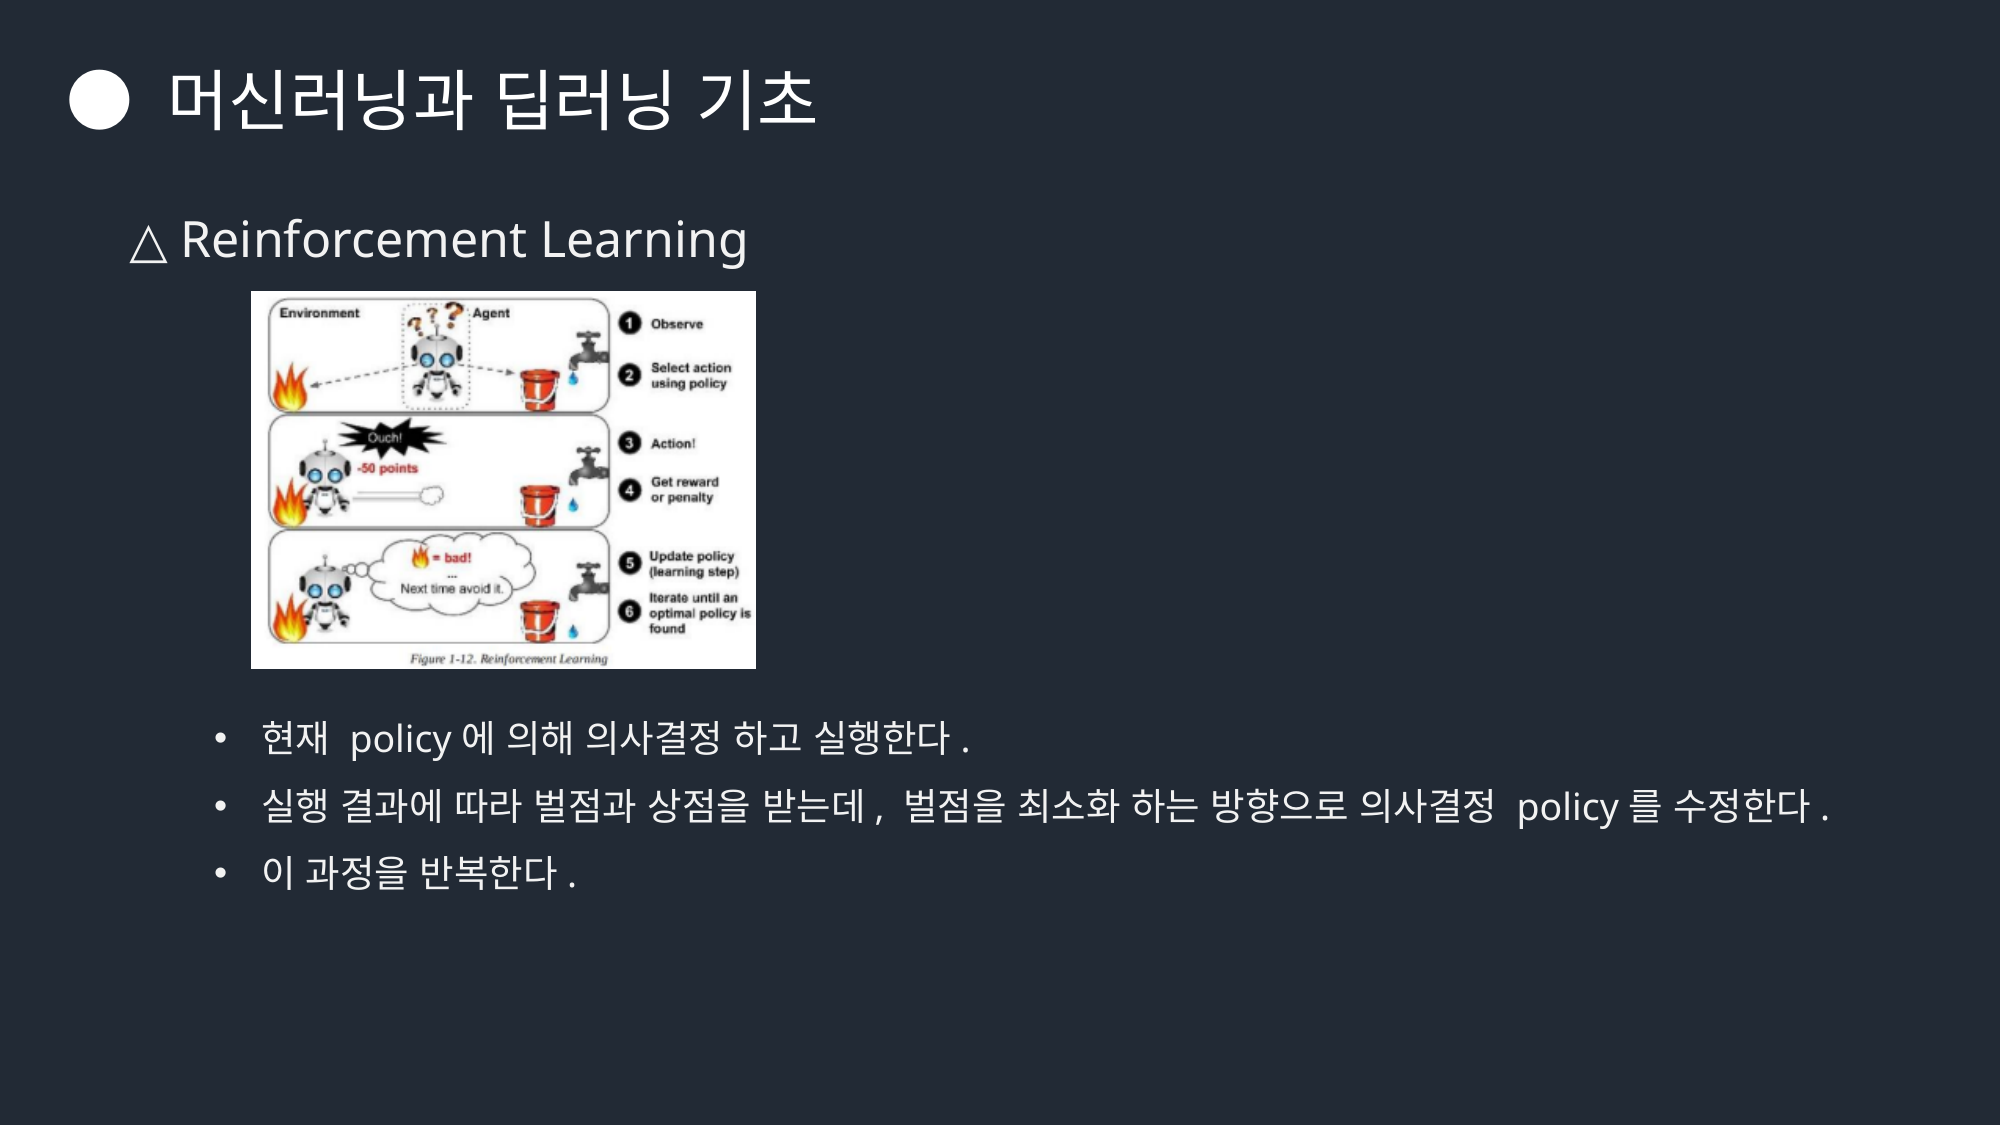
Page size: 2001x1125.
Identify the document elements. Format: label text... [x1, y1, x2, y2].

picture [251, 291, 756, 669]
text_box ● 머신러닝과 딥러닝 기초 [51, 51, 1415, 146]
text_box △ Reinforcement Learning [114, 199, 856, 275]
text_box 현재 policy에 의해 의사결정 하고 실행한다. 실행 결과에 따라 벌점과 상점을 받는데, 벌점을 최소화 하는 방향으로 의사결정 policy를 수정한다. 이 과정을 반복한다. [199, 685, 1863, 903]
